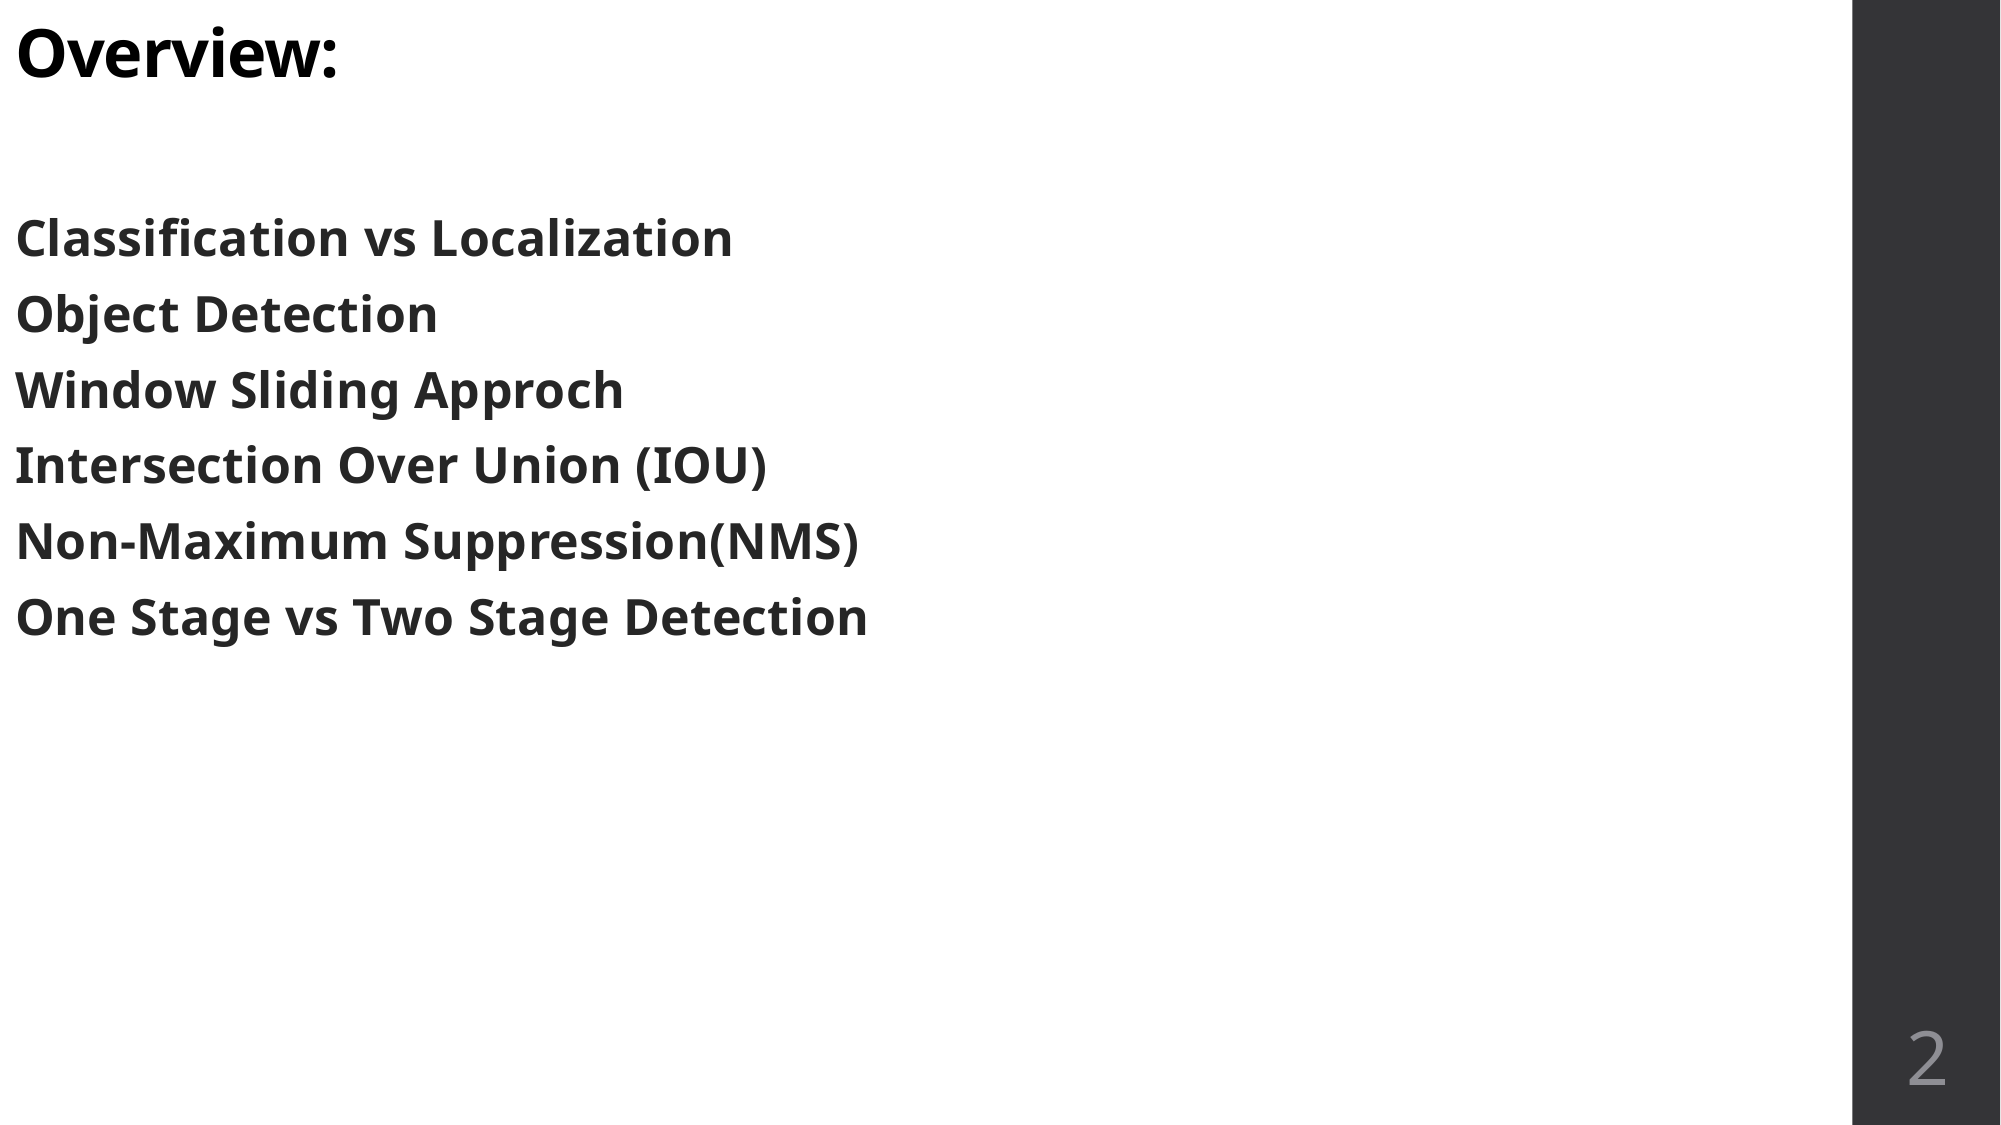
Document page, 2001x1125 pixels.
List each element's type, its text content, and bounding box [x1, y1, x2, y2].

slide_number 2 [1852, 1012, 2000, 1110]
list Classification vs Localization Object Detection Window Sliding Approch Intersection Over Union (IOU) Non-Maximum Suppression(NMS) One Stage vs Two Stage Detection [0, 203, 1084, 900]
title Overview: [0, 0, 437, 100]
